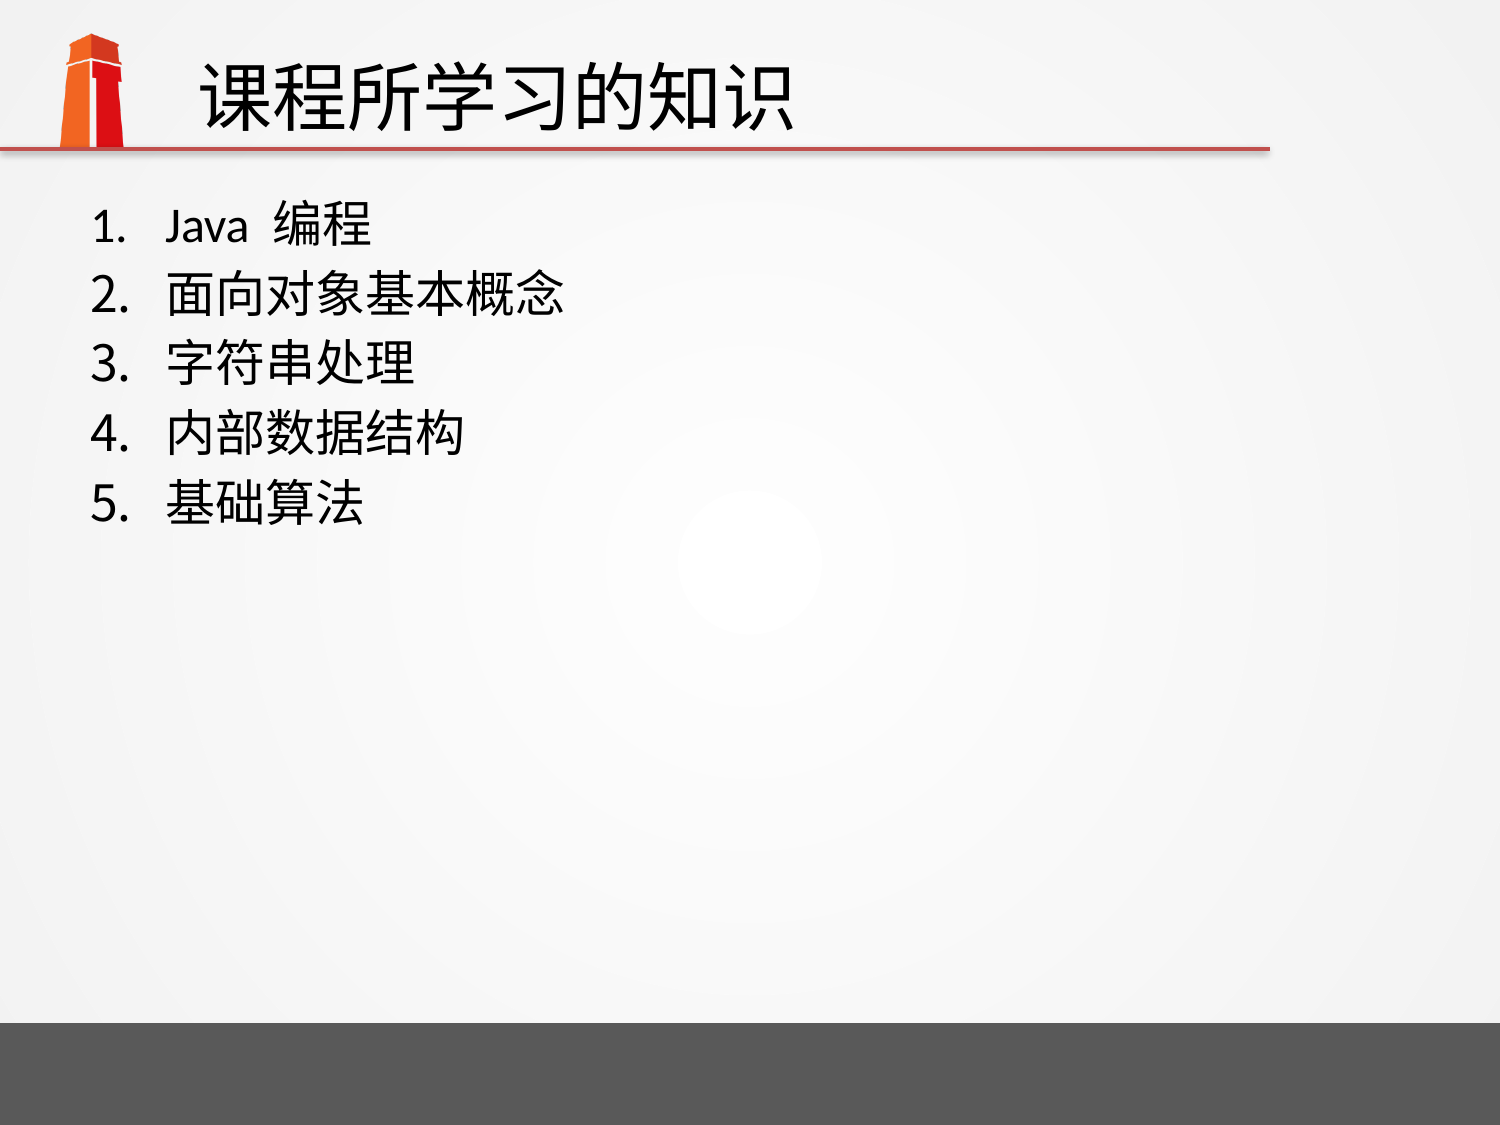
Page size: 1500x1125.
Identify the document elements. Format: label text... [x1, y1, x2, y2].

list Java 编程 面向对象基本概念 字符串处理 内部数据结构 基础算法 [75, 184, 1425, 1005]
title 课程所学习的知识 [183, 42, 1270, 149]
picture [16, 11, 166, 147]
